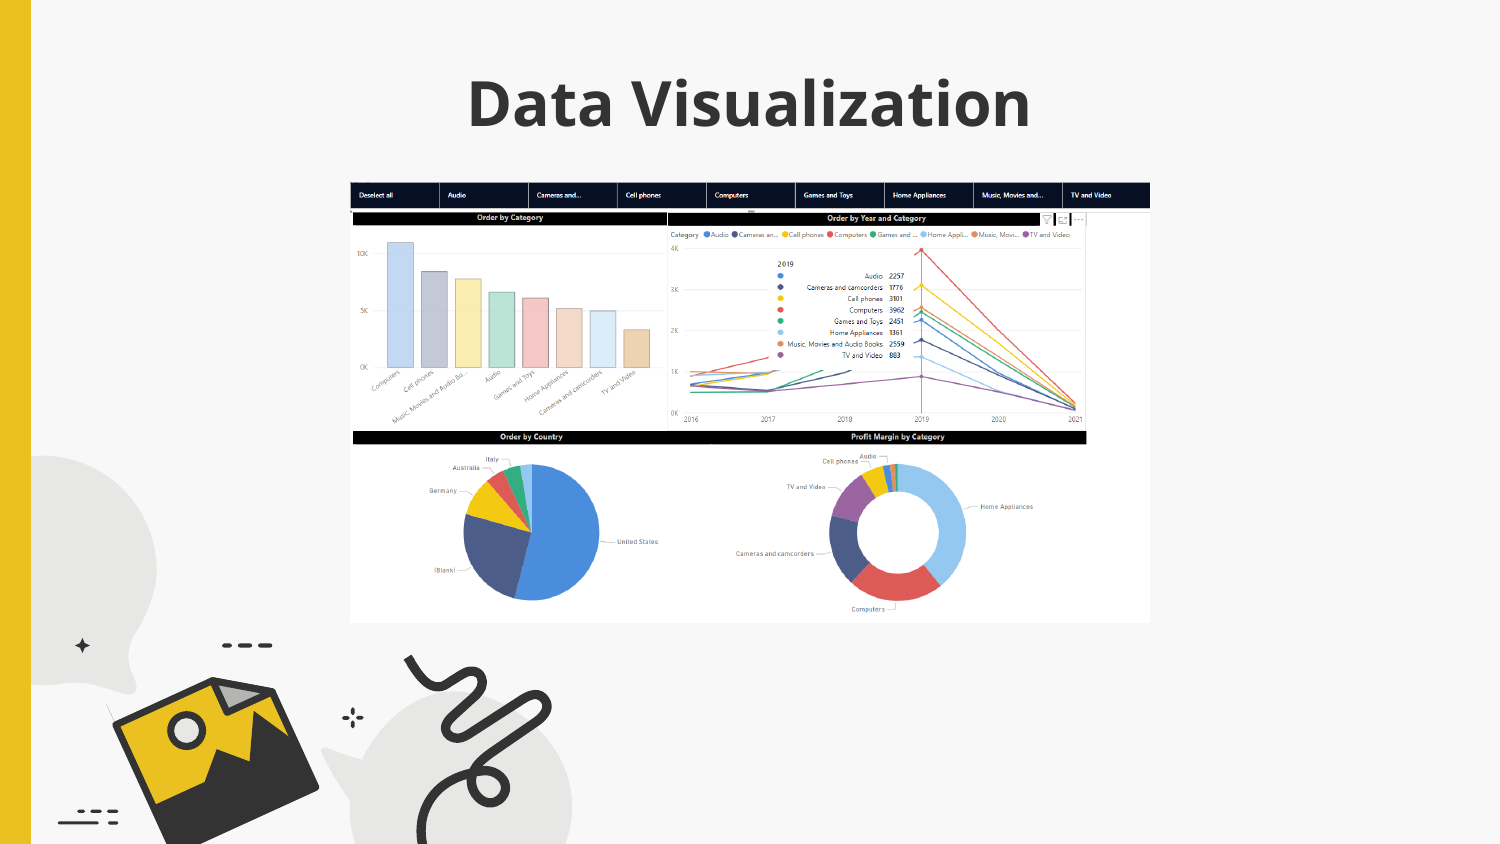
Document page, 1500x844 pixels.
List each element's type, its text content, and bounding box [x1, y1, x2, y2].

picture [349, 182, 1151, 623]
title Data Visualization [118, 49, 1382, 144]
